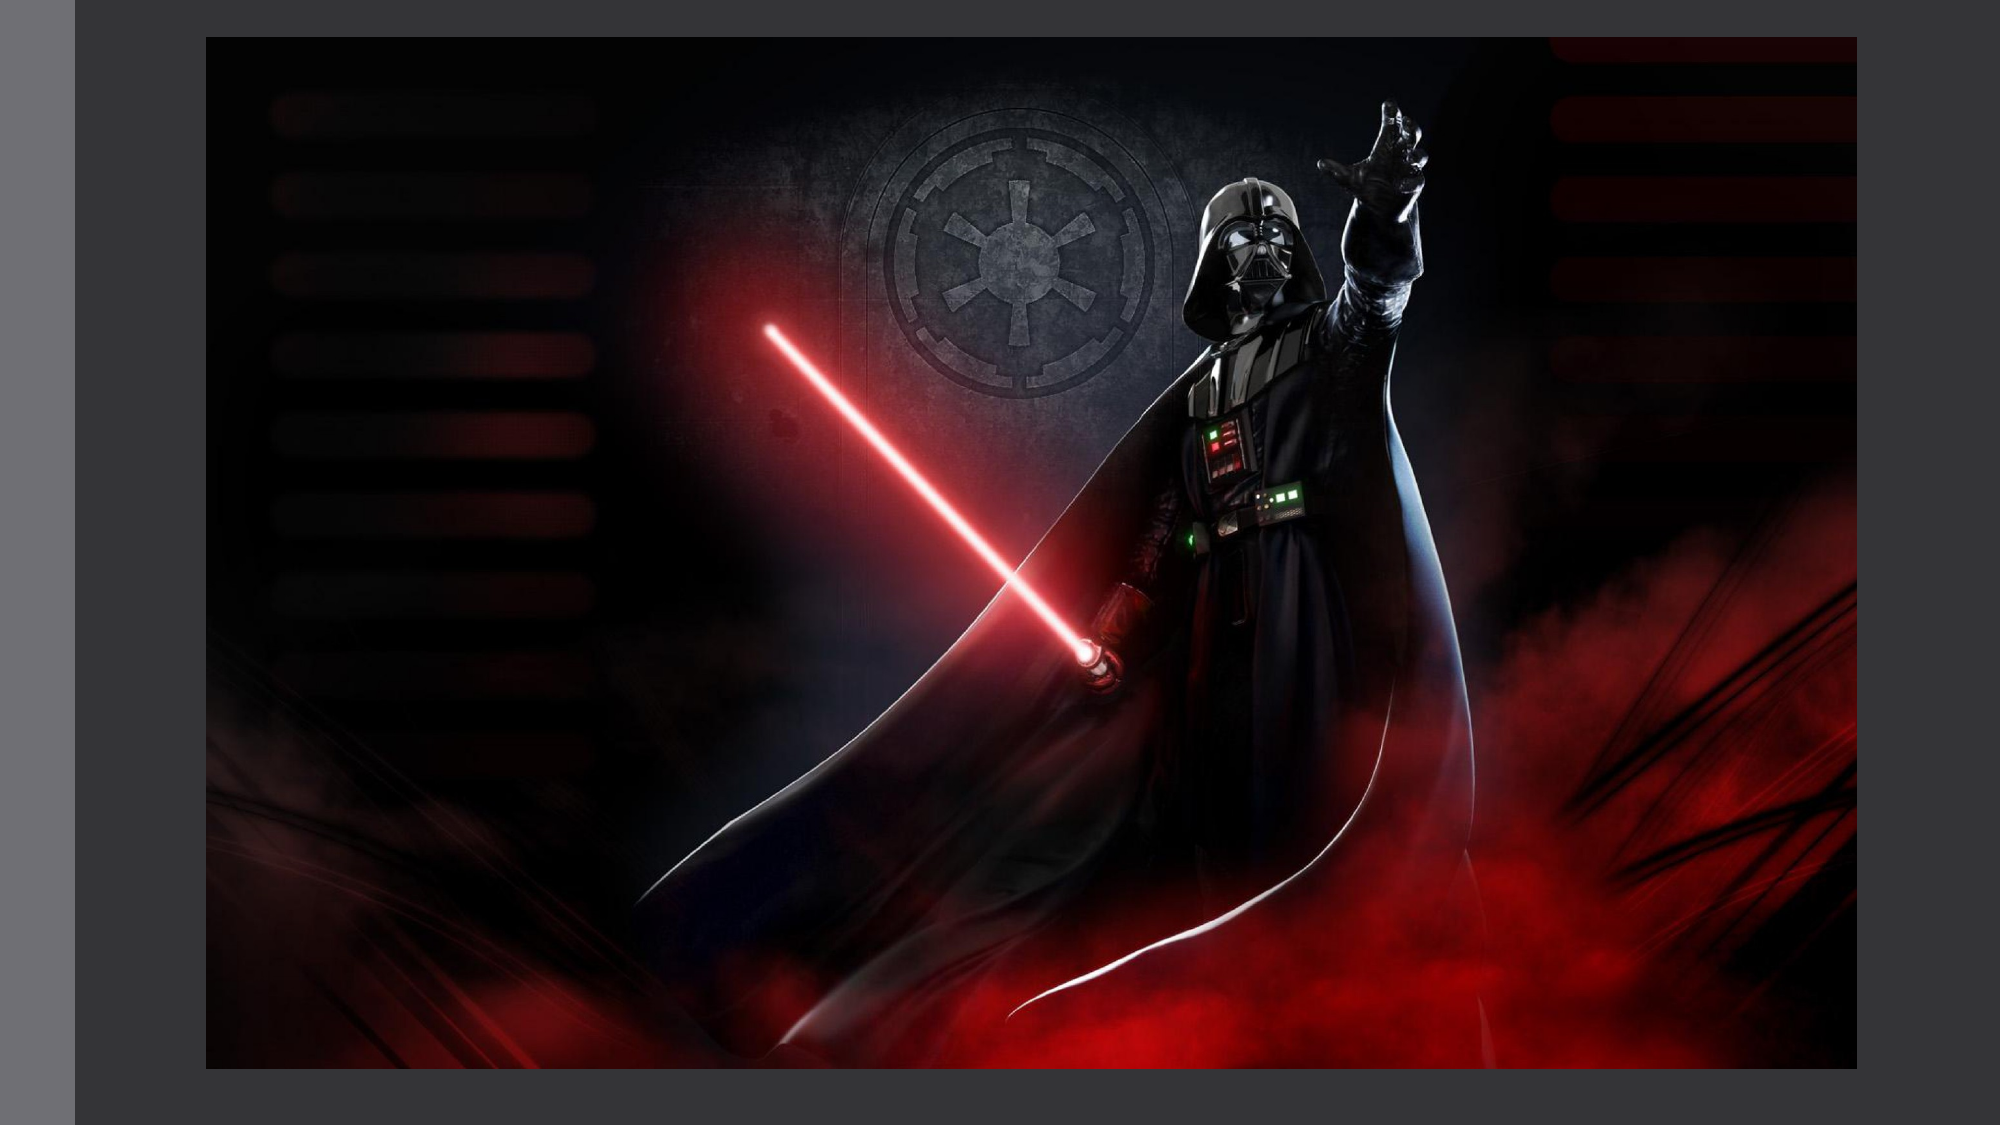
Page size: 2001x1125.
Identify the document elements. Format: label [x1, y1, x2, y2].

picture [206, 37, 1857, 1069]
